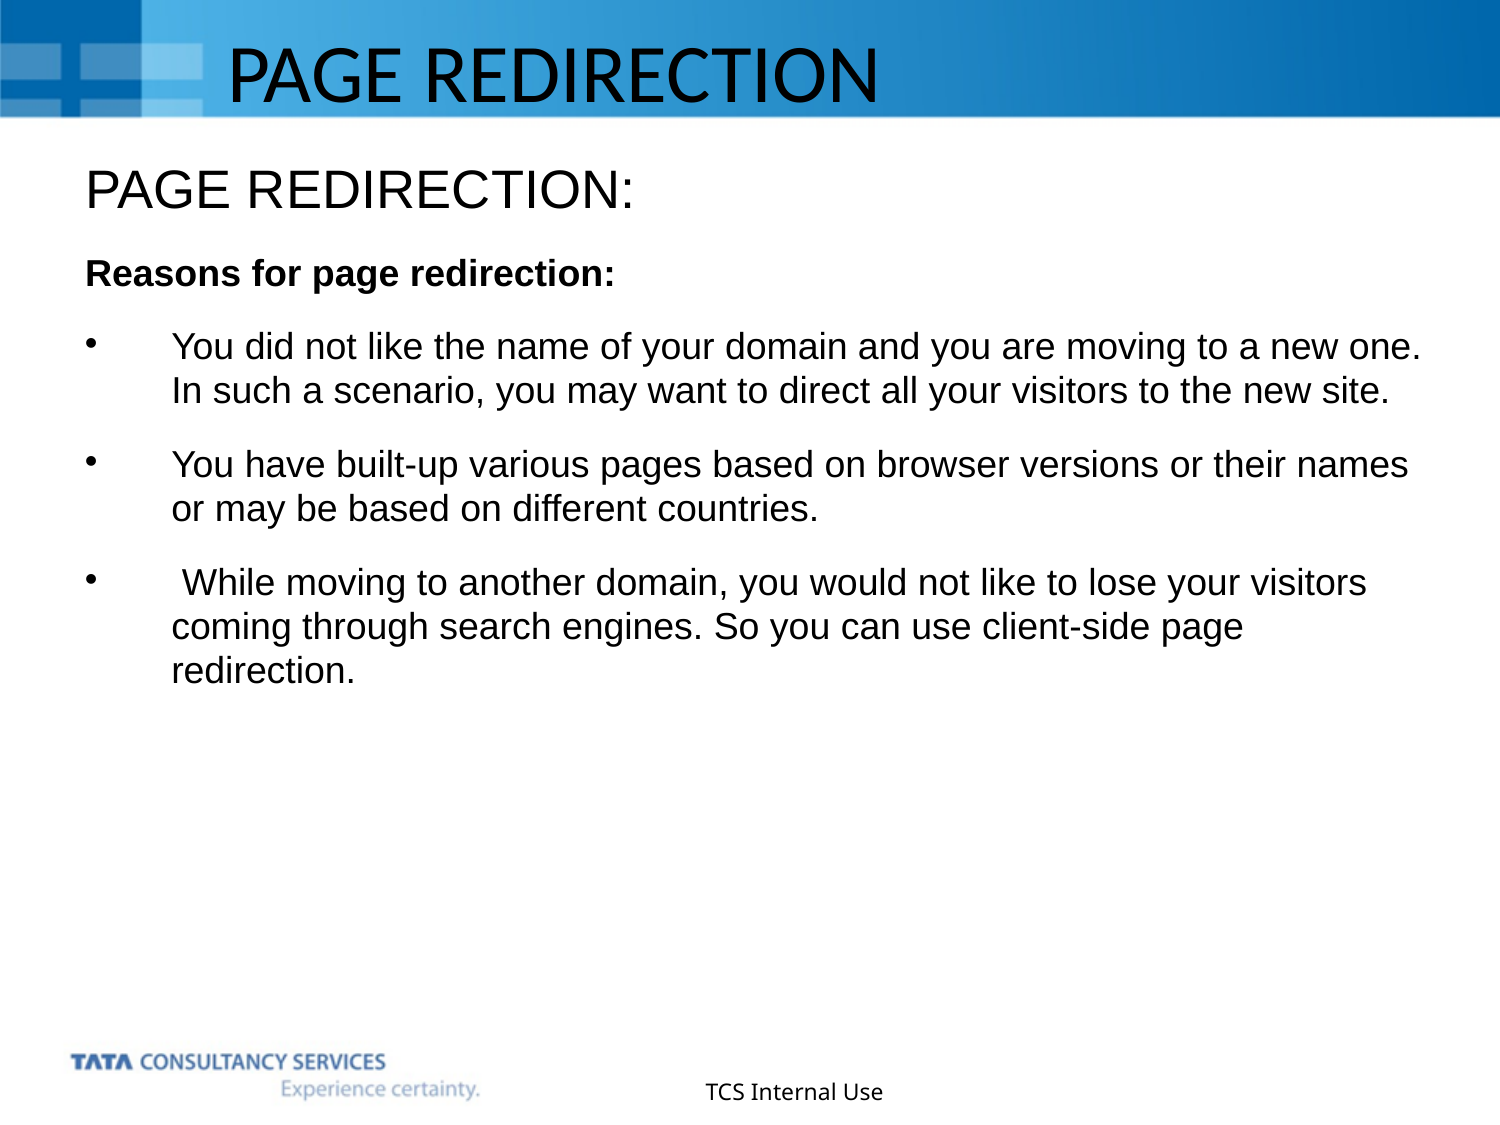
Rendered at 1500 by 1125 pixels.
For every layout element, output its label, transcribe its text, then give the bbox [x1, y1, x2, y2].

list PAGE REDIRECTION: Reasons for page redirection: You did not like the name of your domain and you are moving to a new one. In such a scenario, you may want to direct all your visitors to the new site. You have built-up various pages based on browser versions or their names or may be based on different countries. While moving to another domain, you would not like to lose your visitors coming through search engines. So you can use client-side page redirection. [67, 149, 1449, 1000]
title PAGE REDIRECTION [212, 16, 1449, 130]
picture [0, 0, 1500, 1124]
